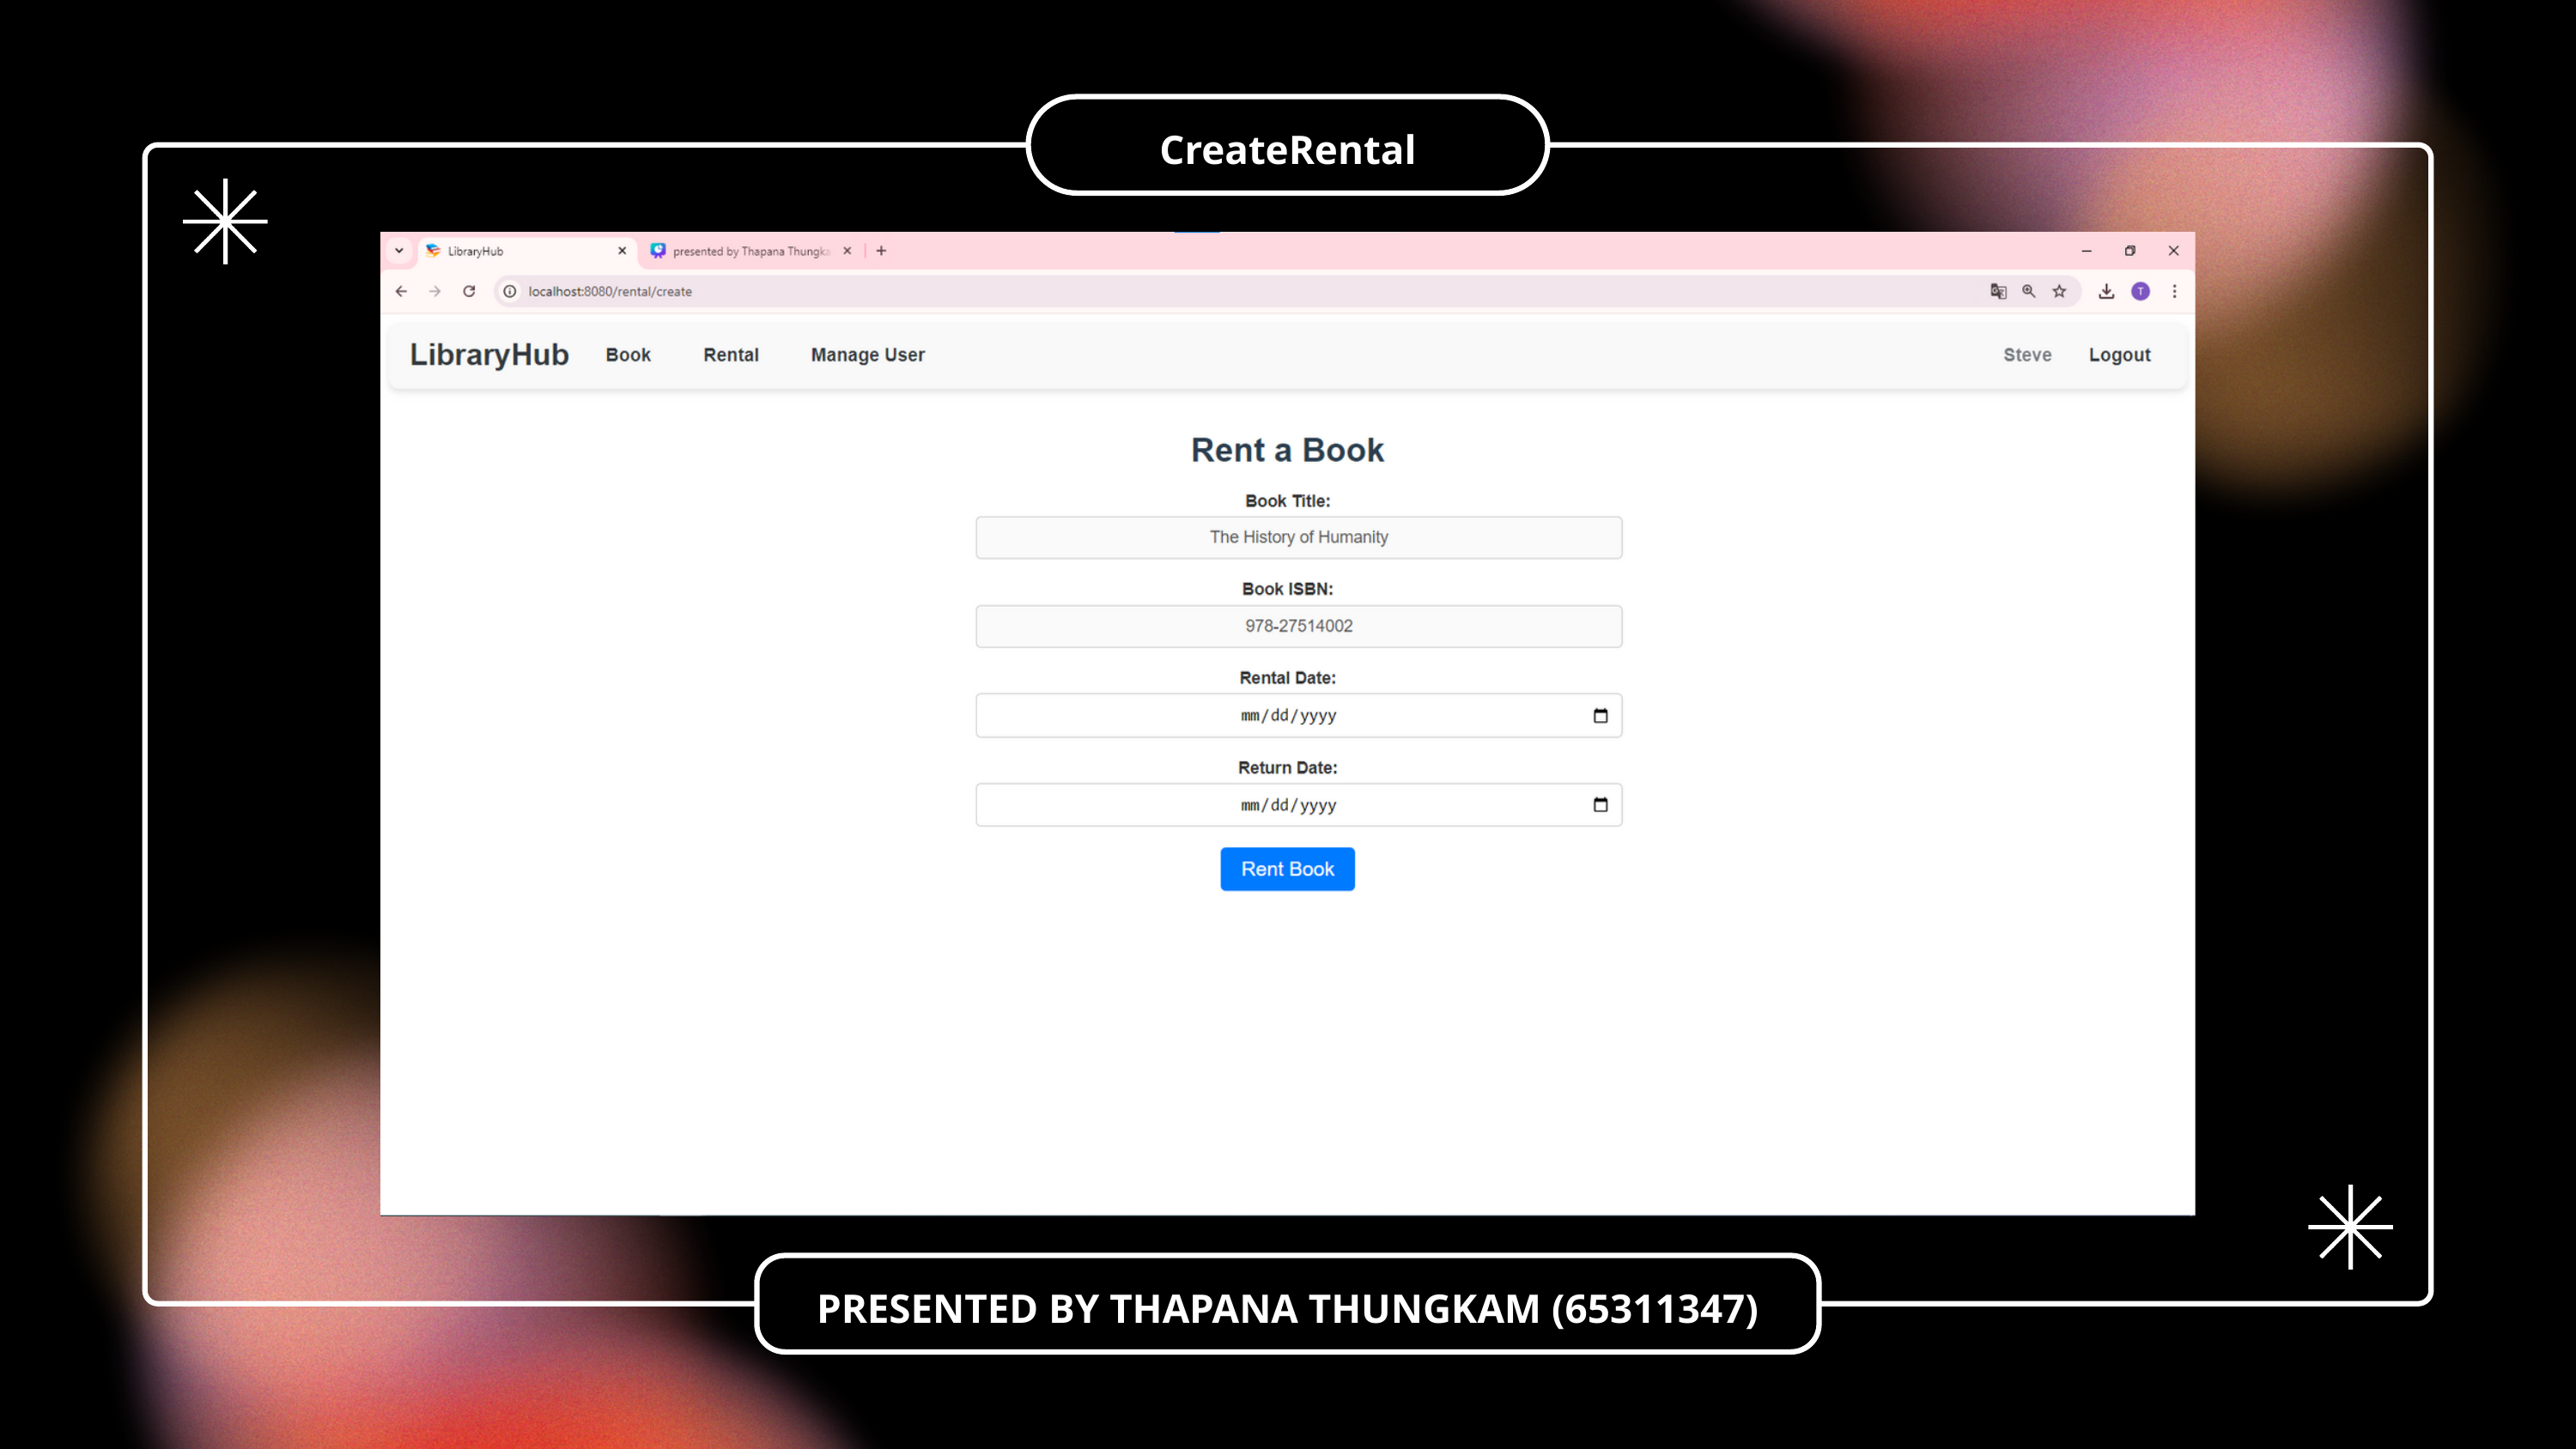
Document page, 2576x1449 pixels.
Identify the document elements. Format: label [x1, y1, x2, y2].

text_box [1564, 0, 2530, 530]
text_box [756, 1255, 1820, 1353]
text_box [46, 919, 1012, 1449]
text_box [144, 144, 2432, 1304]
text_box [1028, 96, 1548, 194]
